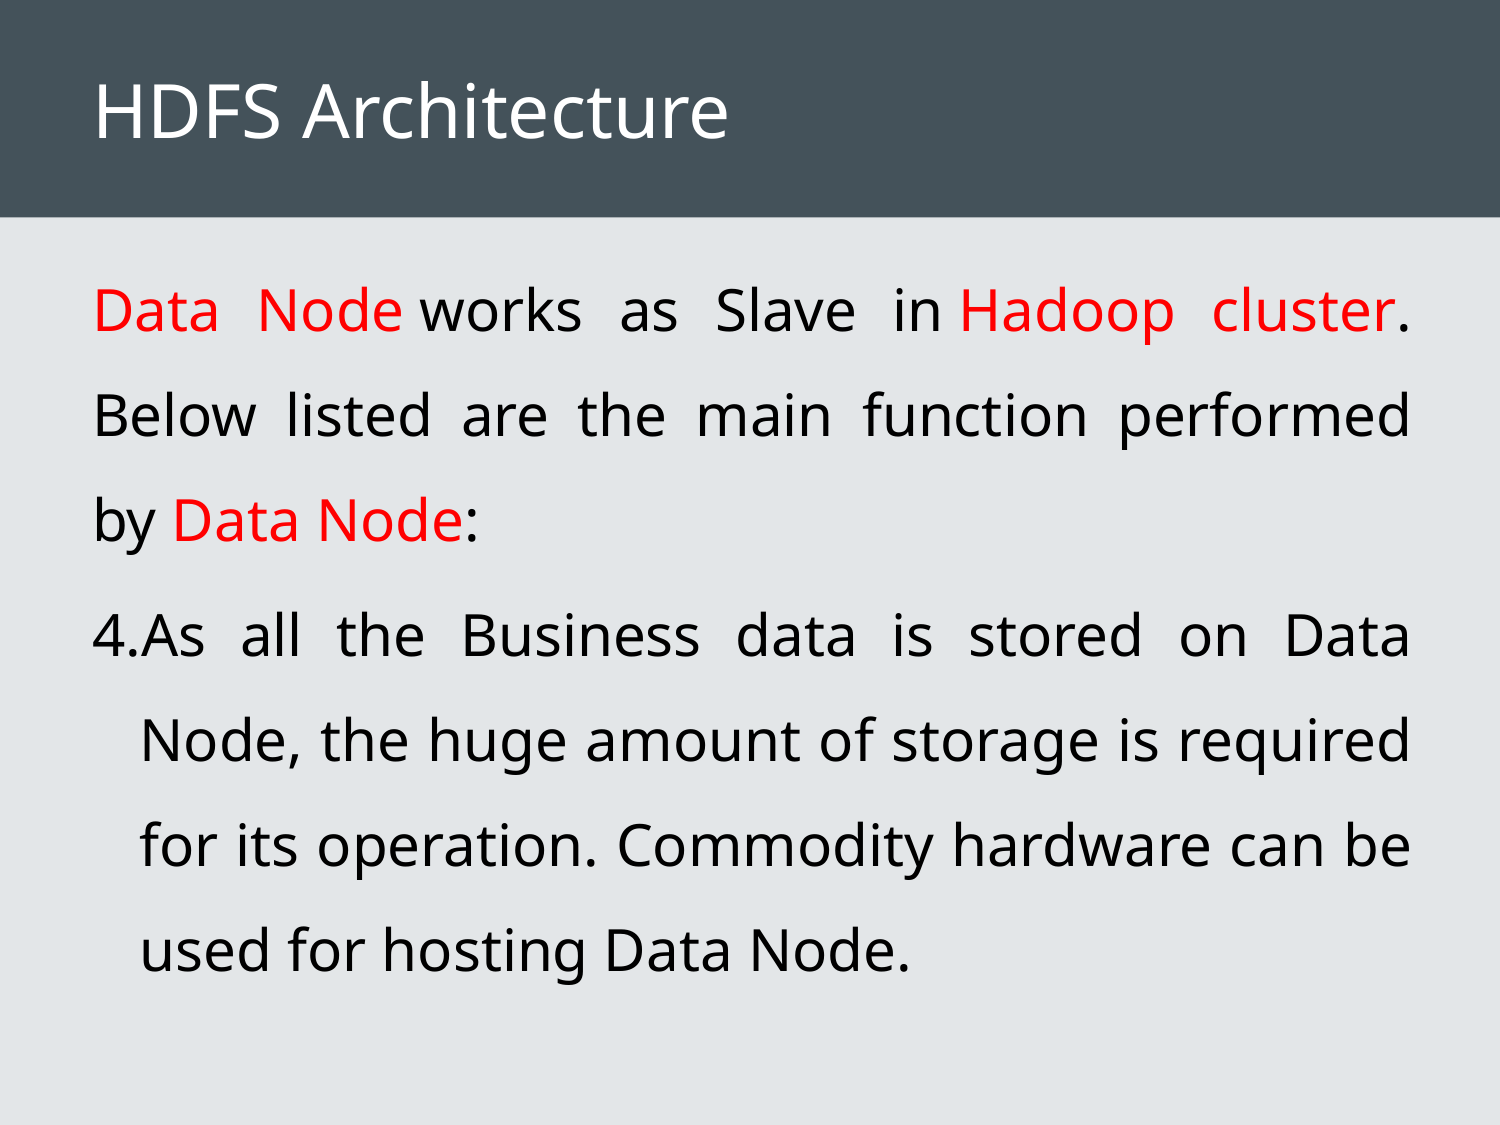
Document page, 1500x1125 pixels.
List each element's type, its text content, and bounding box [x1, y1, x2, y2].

title HDFS Architecture [77, 0, 1500, 218]
list Data Node works as Slave in Hadoop cluster. Below listed are the main function performed by Data Node: As all the Business data is stored on Data Node, the huge amount of storage is required for its operation. Commodity hardware can be used for hosting Data Node. [77, 230, 1428, 1110]
